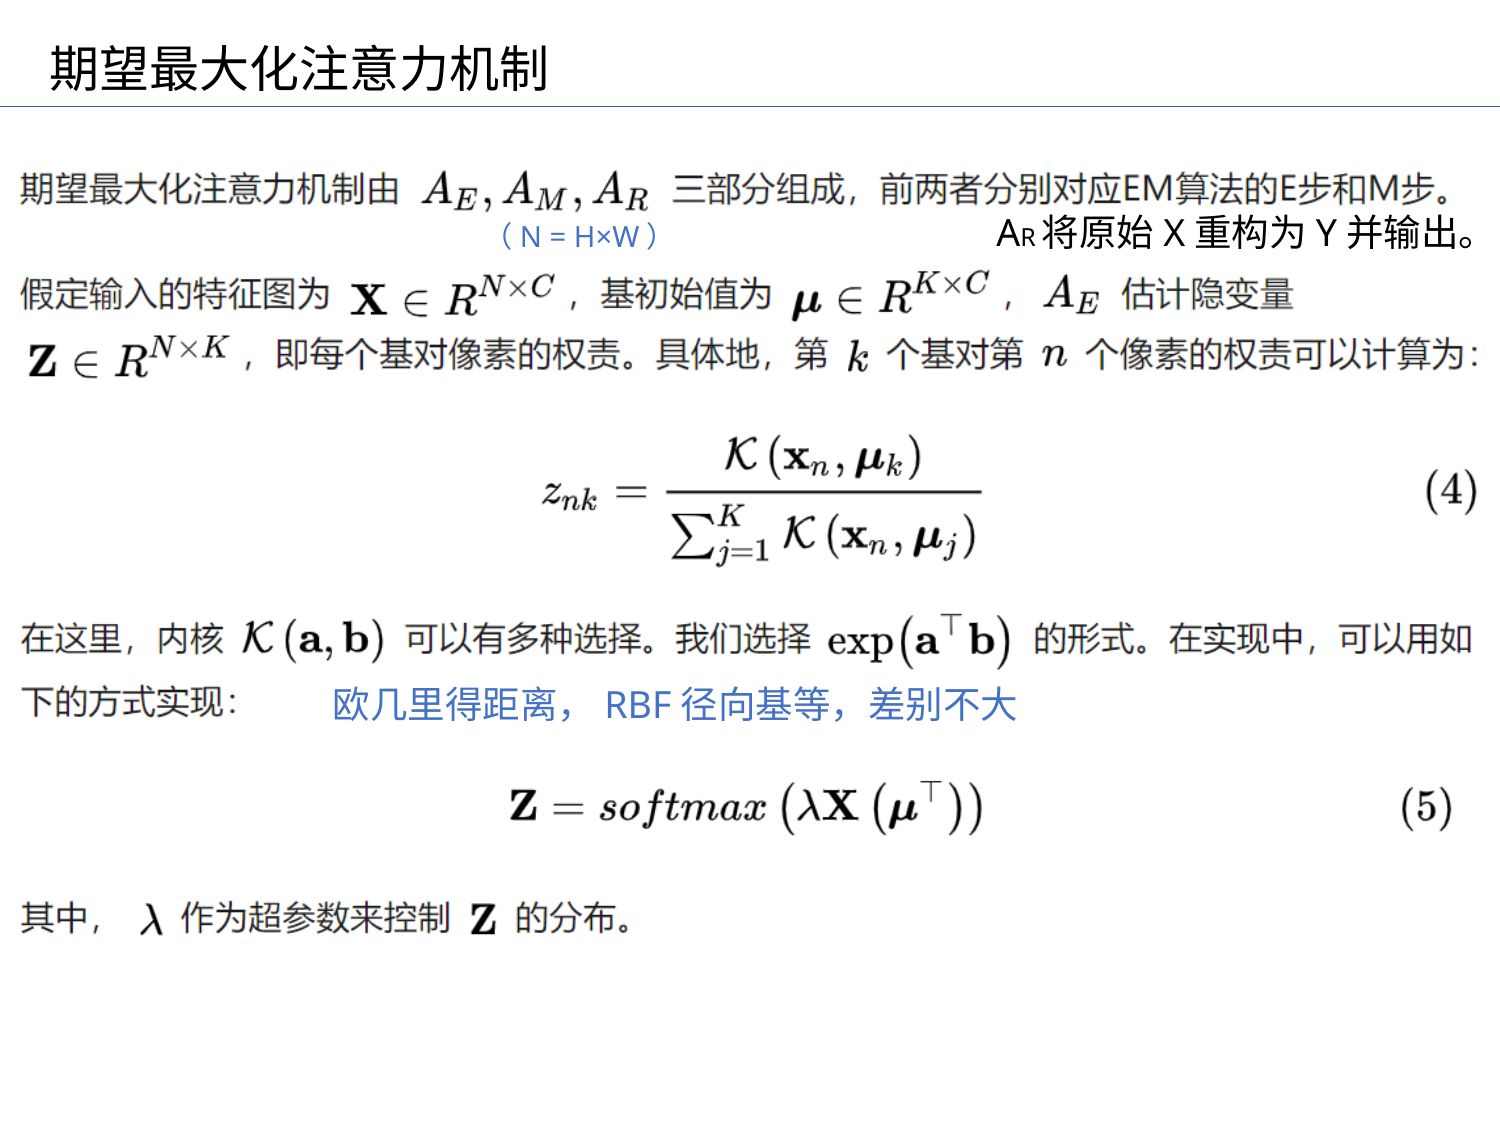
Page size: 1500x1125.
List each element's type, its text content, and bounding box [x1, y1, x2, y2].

picture [0, 605, 1500, 951]
text_box 期望最大化注意力机制 [34, 30, 565, 105]
picture [0, 155, 1500, 578]
